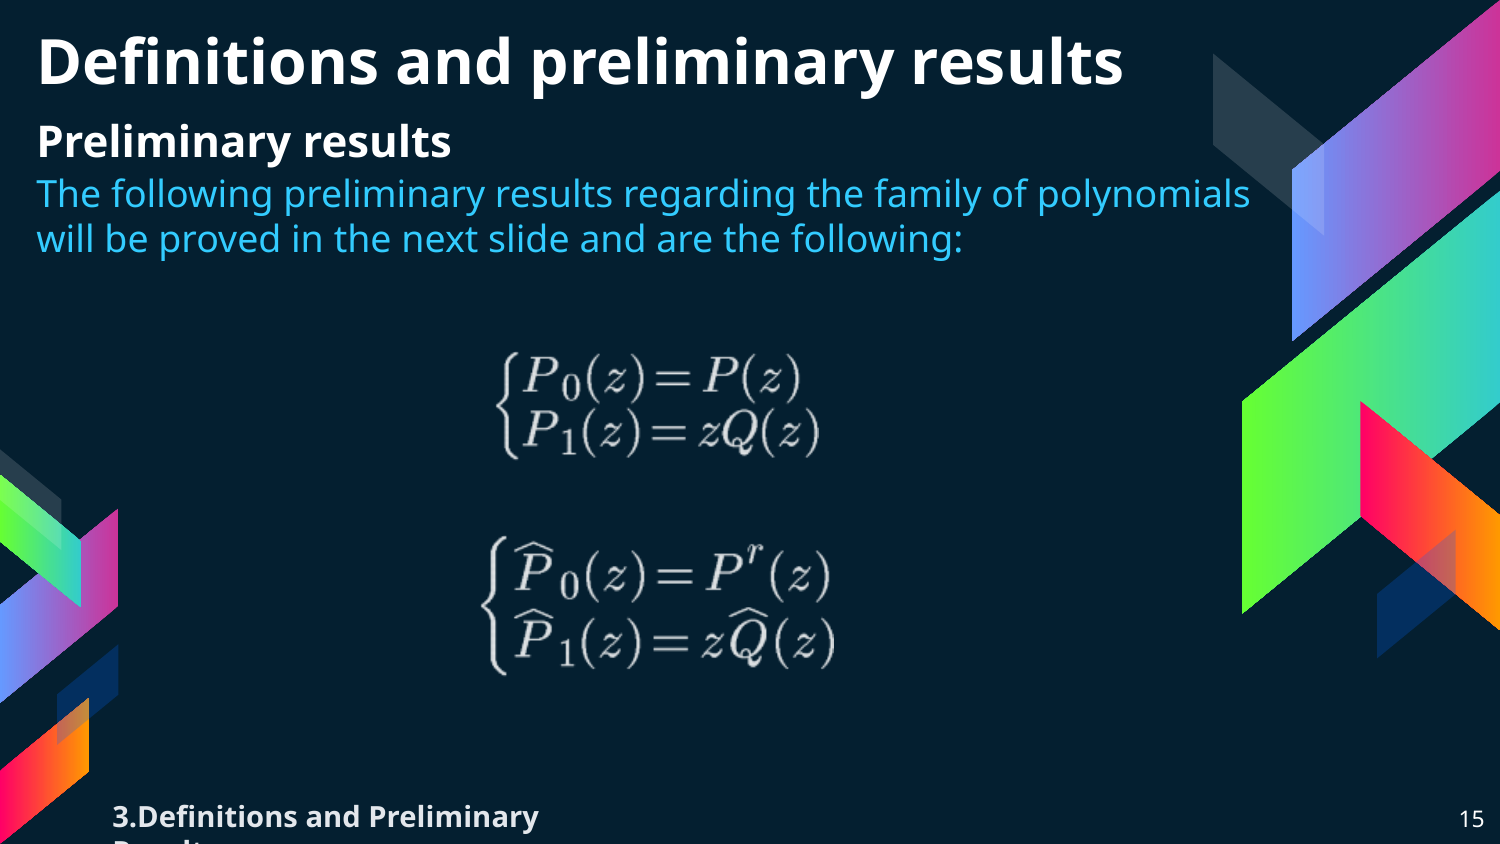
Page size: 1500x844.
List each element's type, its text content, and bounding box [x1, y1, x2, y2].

text_box The following preliminary results regarding the family of polynomials will be proved in the next slide and are the following: [21, 154, 1293, 275]
picture [494, 351, 819, 461]
title Definitions and preliminary results [21, 7, 1173, 98]
picture [479, 535, 834, 677]
text_box 3.Definitions and Preliminary Results [97, 783, 667, 844]
slide_number ‹#› [1403, 789, 1500, 844]
text_box Preliminary results [21, 98, 1193, 154]
